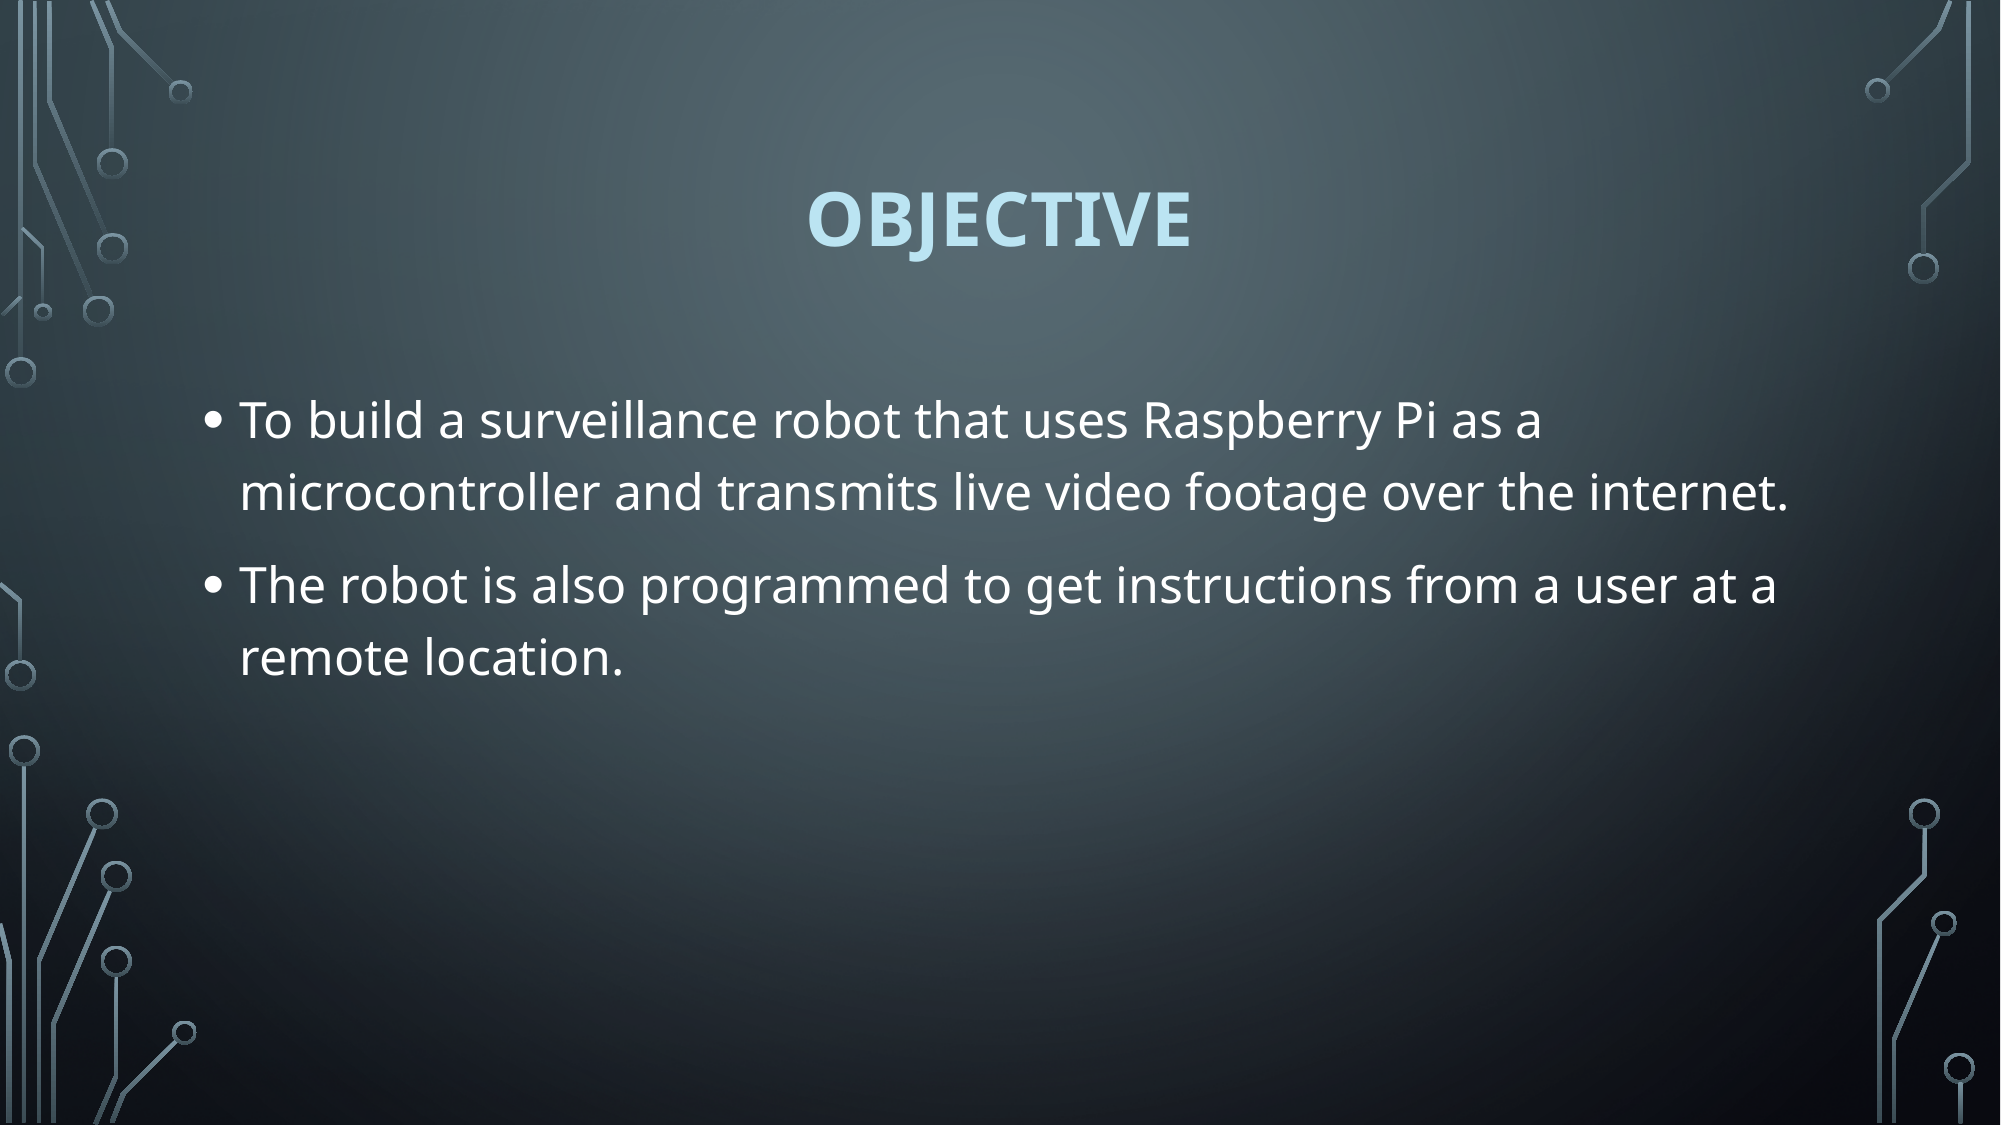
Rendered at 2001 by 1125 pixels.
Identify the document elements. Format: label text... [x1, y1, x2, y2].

title Objective [187, 101, 1813, 344]
list To build a surveillance robot that uses Raspberry Pi as a microcontroller and transmits live video footage over the internet. The robot is also programmed to get instructions from a user at a remote location. [187, 369, 1813, 950]
